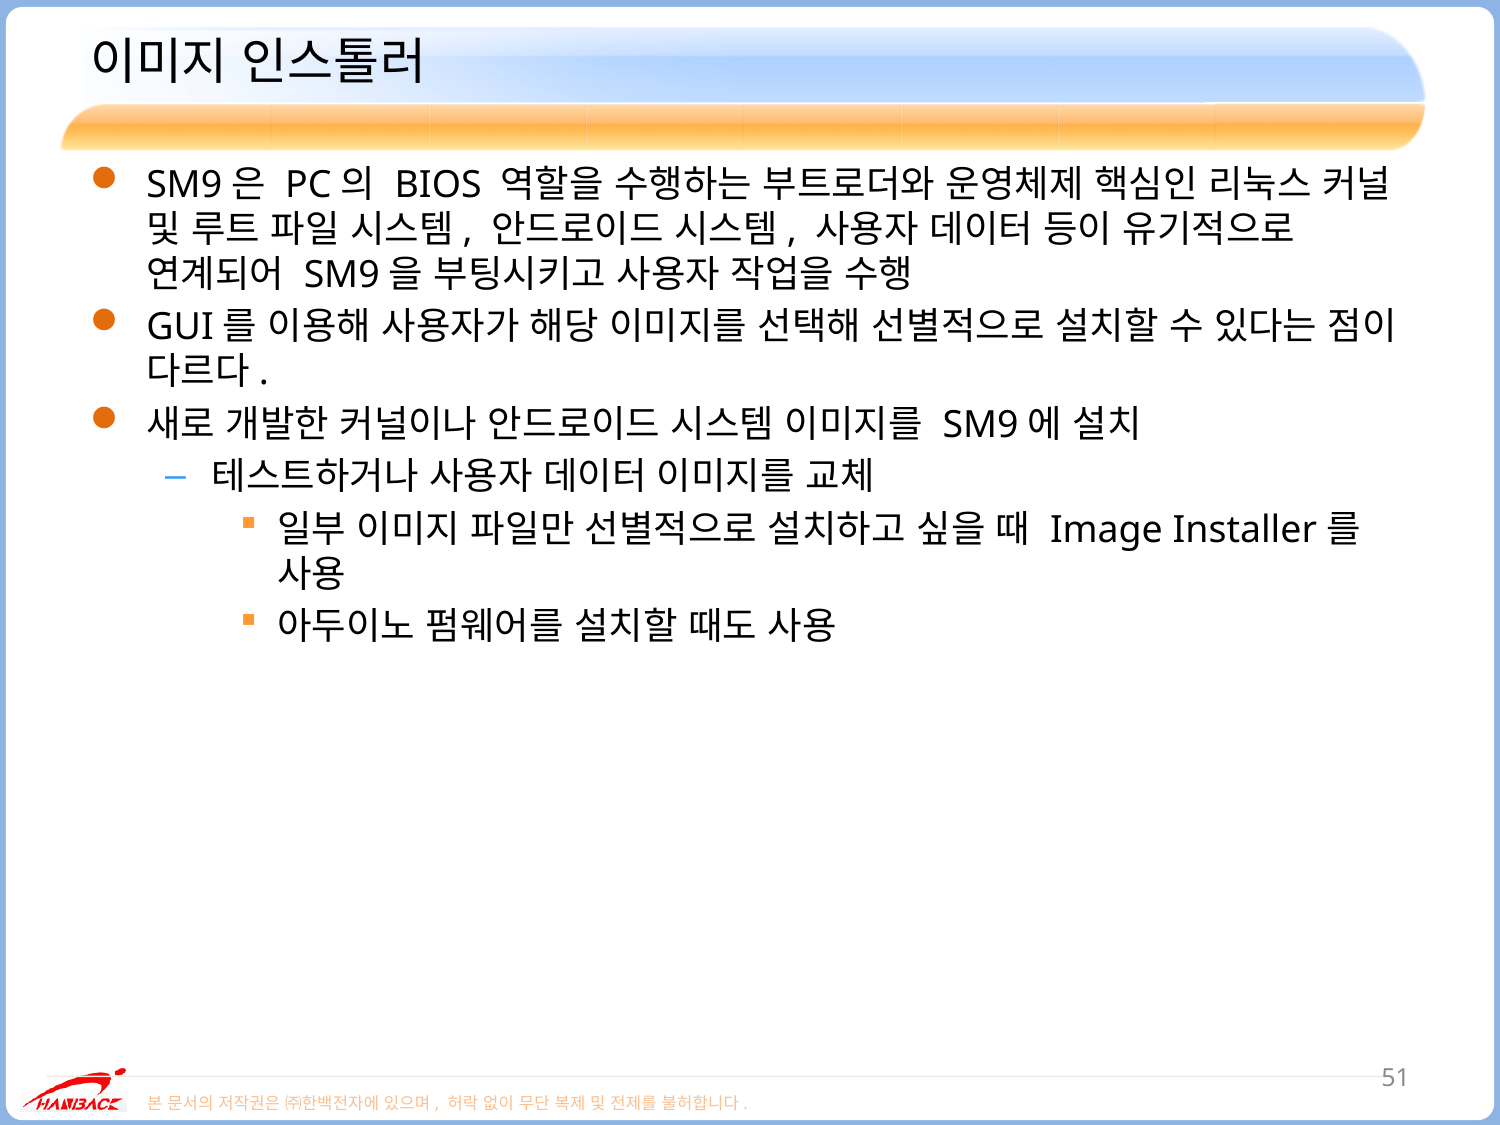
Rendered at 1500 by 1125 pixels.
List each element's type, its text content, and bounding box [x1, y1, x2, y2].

slide_number 51 [1074, 1055, 1425, 1103]
title 이미지 인스톨러 [75, 11, 1425, 108]
list SM9은 PC의 BIOS 역할을 수행하는 부트로더와 운영체제 핵심인 리눅스 커널 및 루트 파일 시스템, 안드로이드 시스템, 사용자 데이터 등이 유기적으로 연계되어 SM9을 부팅시키고 사용자 작업을 수행 GUI를 이용해 사용자가 해당 이미지를 선택해 선별적으로 설치할 수 있다는 점이 다르다. 새로 개발한 커널이나 안드로이드 시스템 이미지를 SM9에 설치 테스트하거나 사용자 데이터 이미지를 교체 일부 이미지 파일만 선별적으로 설치하고 싶을 때 Image Installer를 사용 아두이노 펌웨어를 설치할 때도 사용 [75, 152, 1425, 1055]
picture [20, 1066, 127, 1112]
picture [58, 23, 1430, 151]
